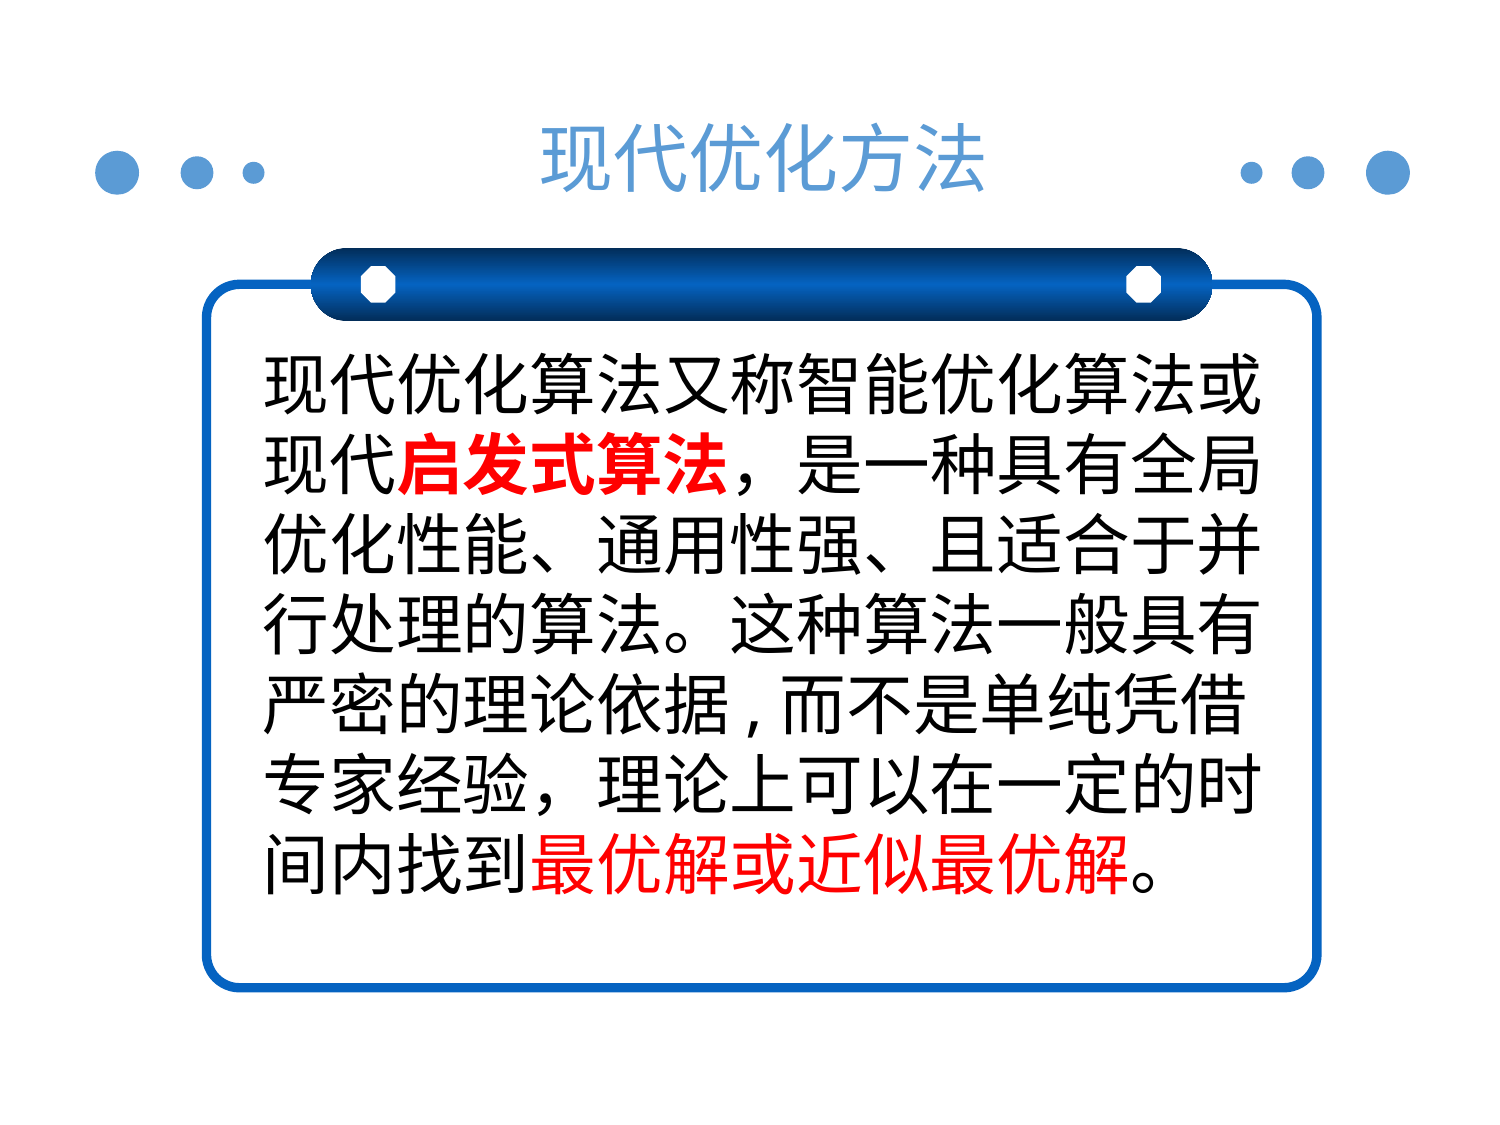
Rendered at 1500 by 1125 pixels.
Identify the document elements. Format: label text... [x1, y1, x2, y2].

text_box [206, 247, 1317, 988]
title 现代优化方法 [136, 91, 1392, 221]
